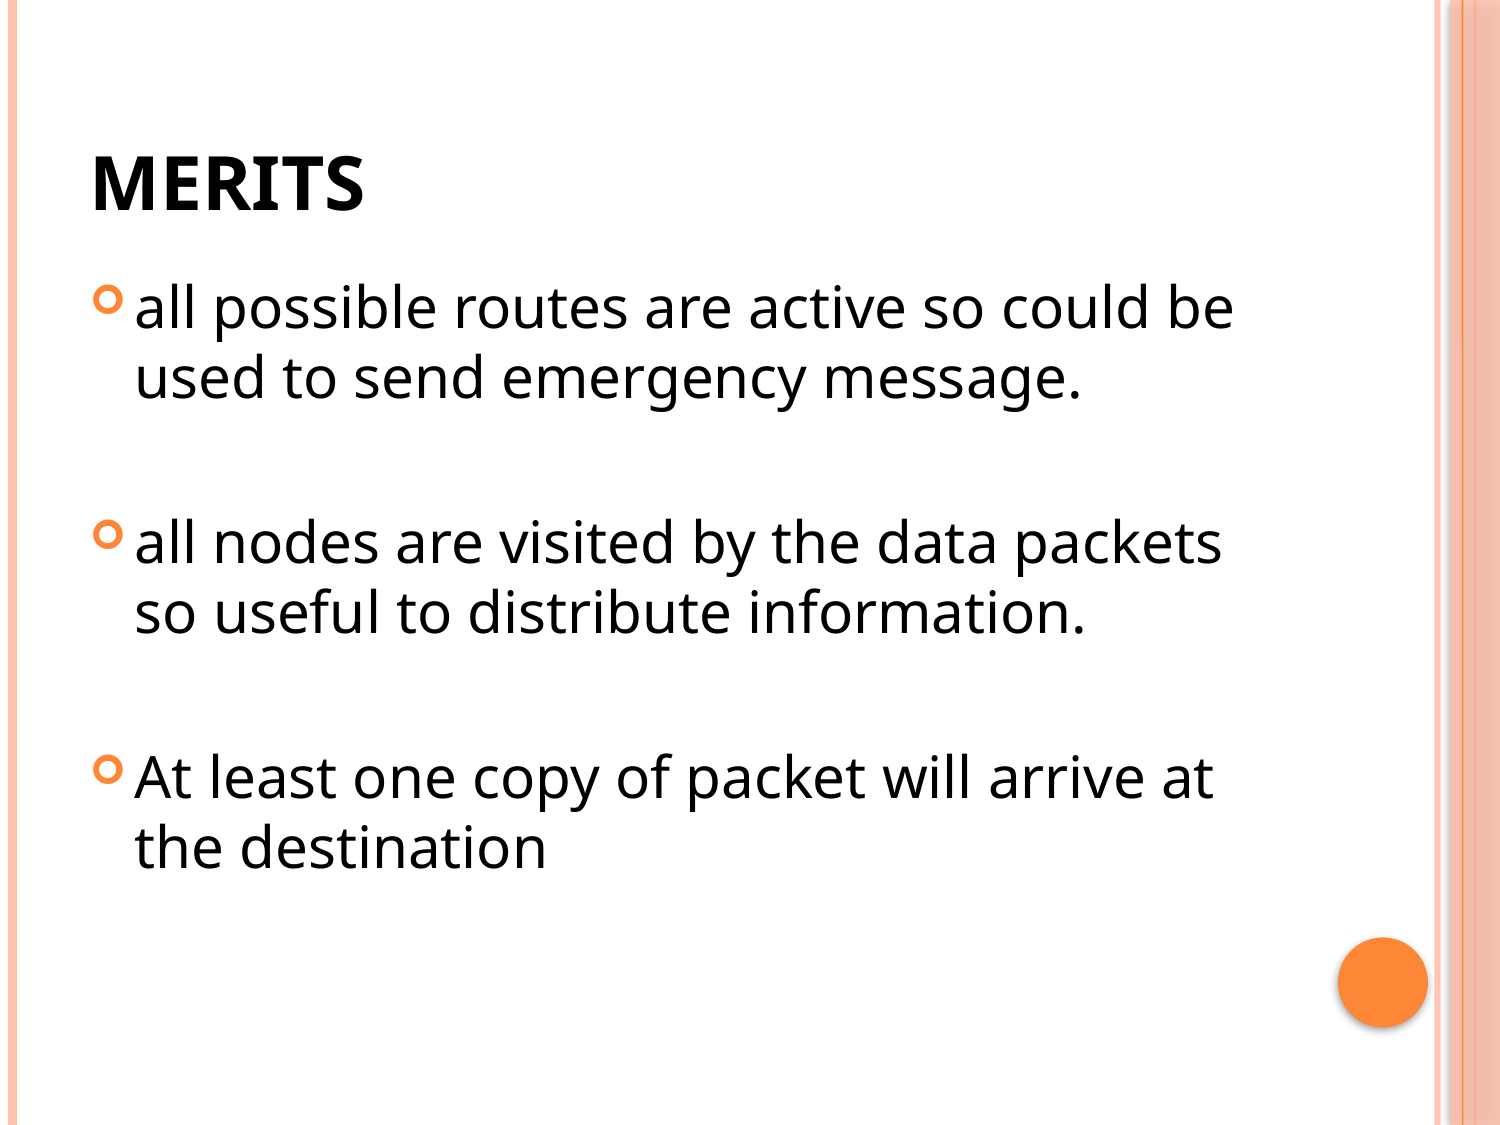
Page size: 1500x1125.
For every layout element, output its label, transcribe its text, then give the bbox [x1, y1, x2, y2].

list all possible routes are active so could be used to send emergency message. all nodes are visited by the data packets so useful to distribute information. At least one copy of packet will arrive at the destination [75, 262, 1300, 1062]
title MERITS [75, 45, 1300, 233]
